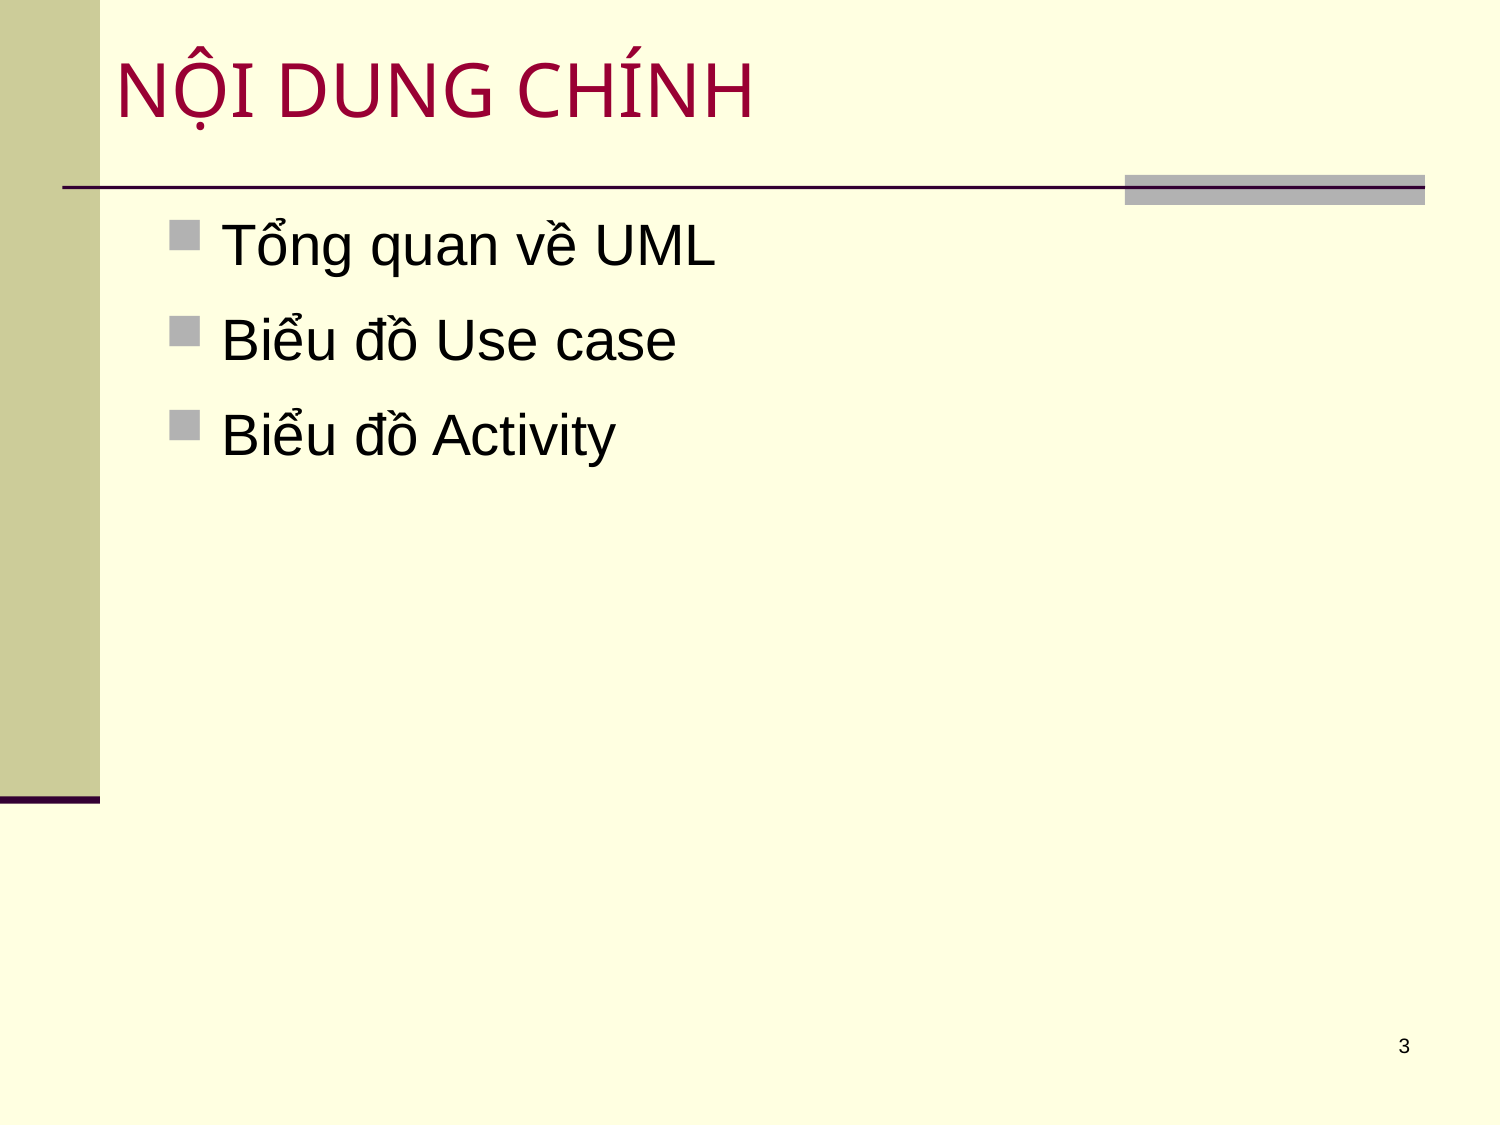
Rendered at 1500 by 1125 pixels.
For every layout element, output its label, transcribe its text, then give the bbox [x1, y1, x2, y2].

slide_number 3 [1112, 1025, 1425, 1100]
title NỘI DUNG CHÍNH [99, 0, 1500, 175]
list Tổng quan về UML Biểu đồ Use case Biểu đồ Activity [150, 200, 1425, 981]
